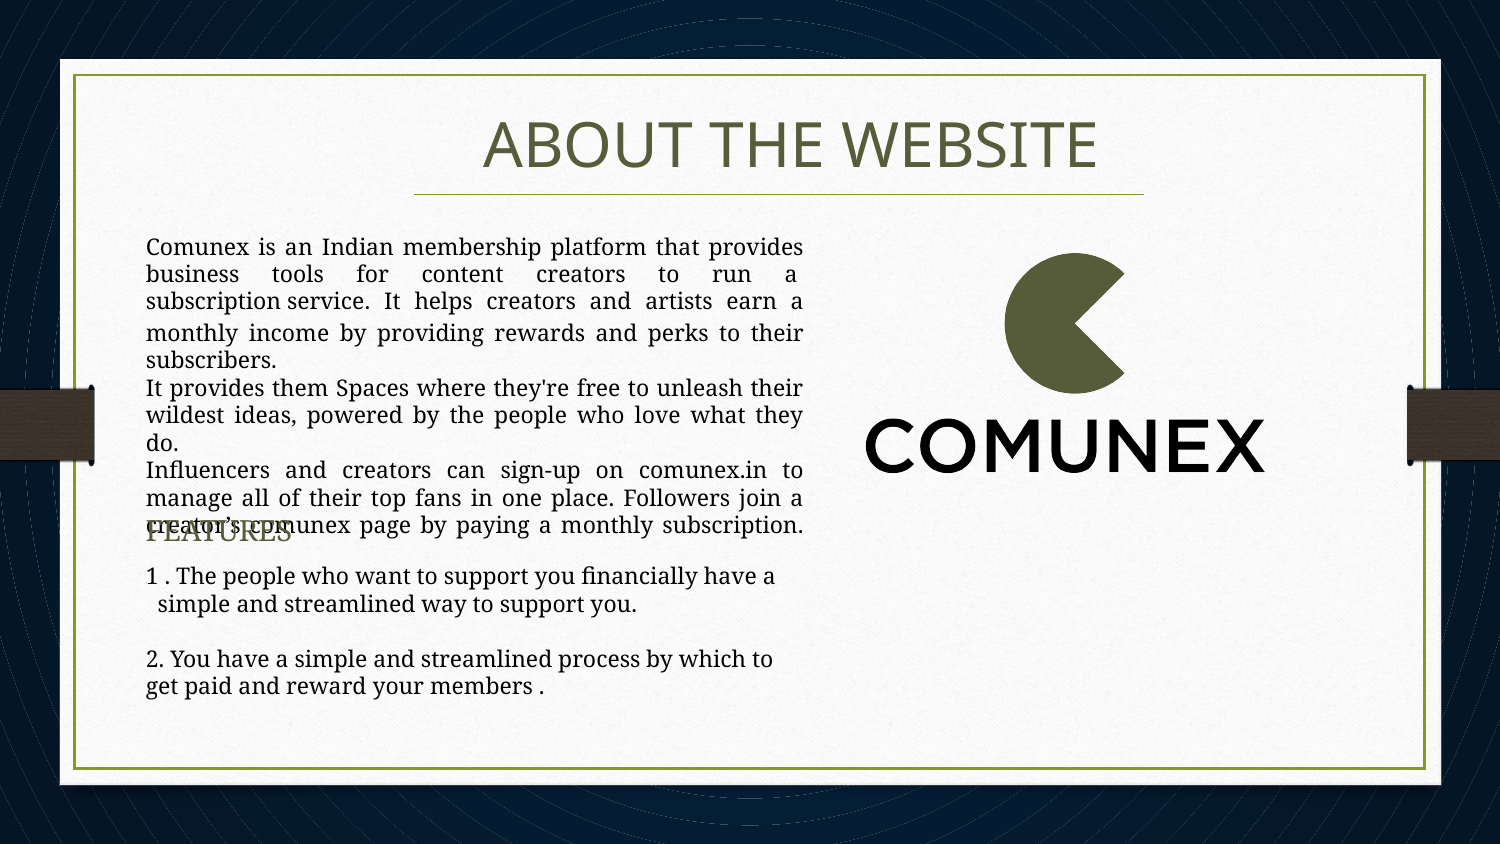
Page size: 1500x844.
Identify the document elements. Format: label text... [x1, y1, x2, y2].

picture [0, 0, 1500, 844]
title ABOUT THE WEBSITE [143, 95, 1357, 195]
text_box FEATURES [130, 504, 359, 546]
text_box 1 . The people who want to support you financially have a simple and streamlined way to support you. 2. You have a simple and streamlined process by which to get paid and reward your members . [130, 546, 804, 715]
subtitle Comunex is an Indian membership platform that provides business tools for content creators to run a subscription service. It helps creators and artists earn a monthly income by providing rewards and perks to their subscribers. It provides them Spaces where they're free to unleash their wildest ideas, powered by the people who love what they do. Influencers and creators can sign-up on comunex.in to manage all of their top fans in one place. Followers join a creator’s comunex page by paying a monthly subscription. [130, 217, 820, 485]
